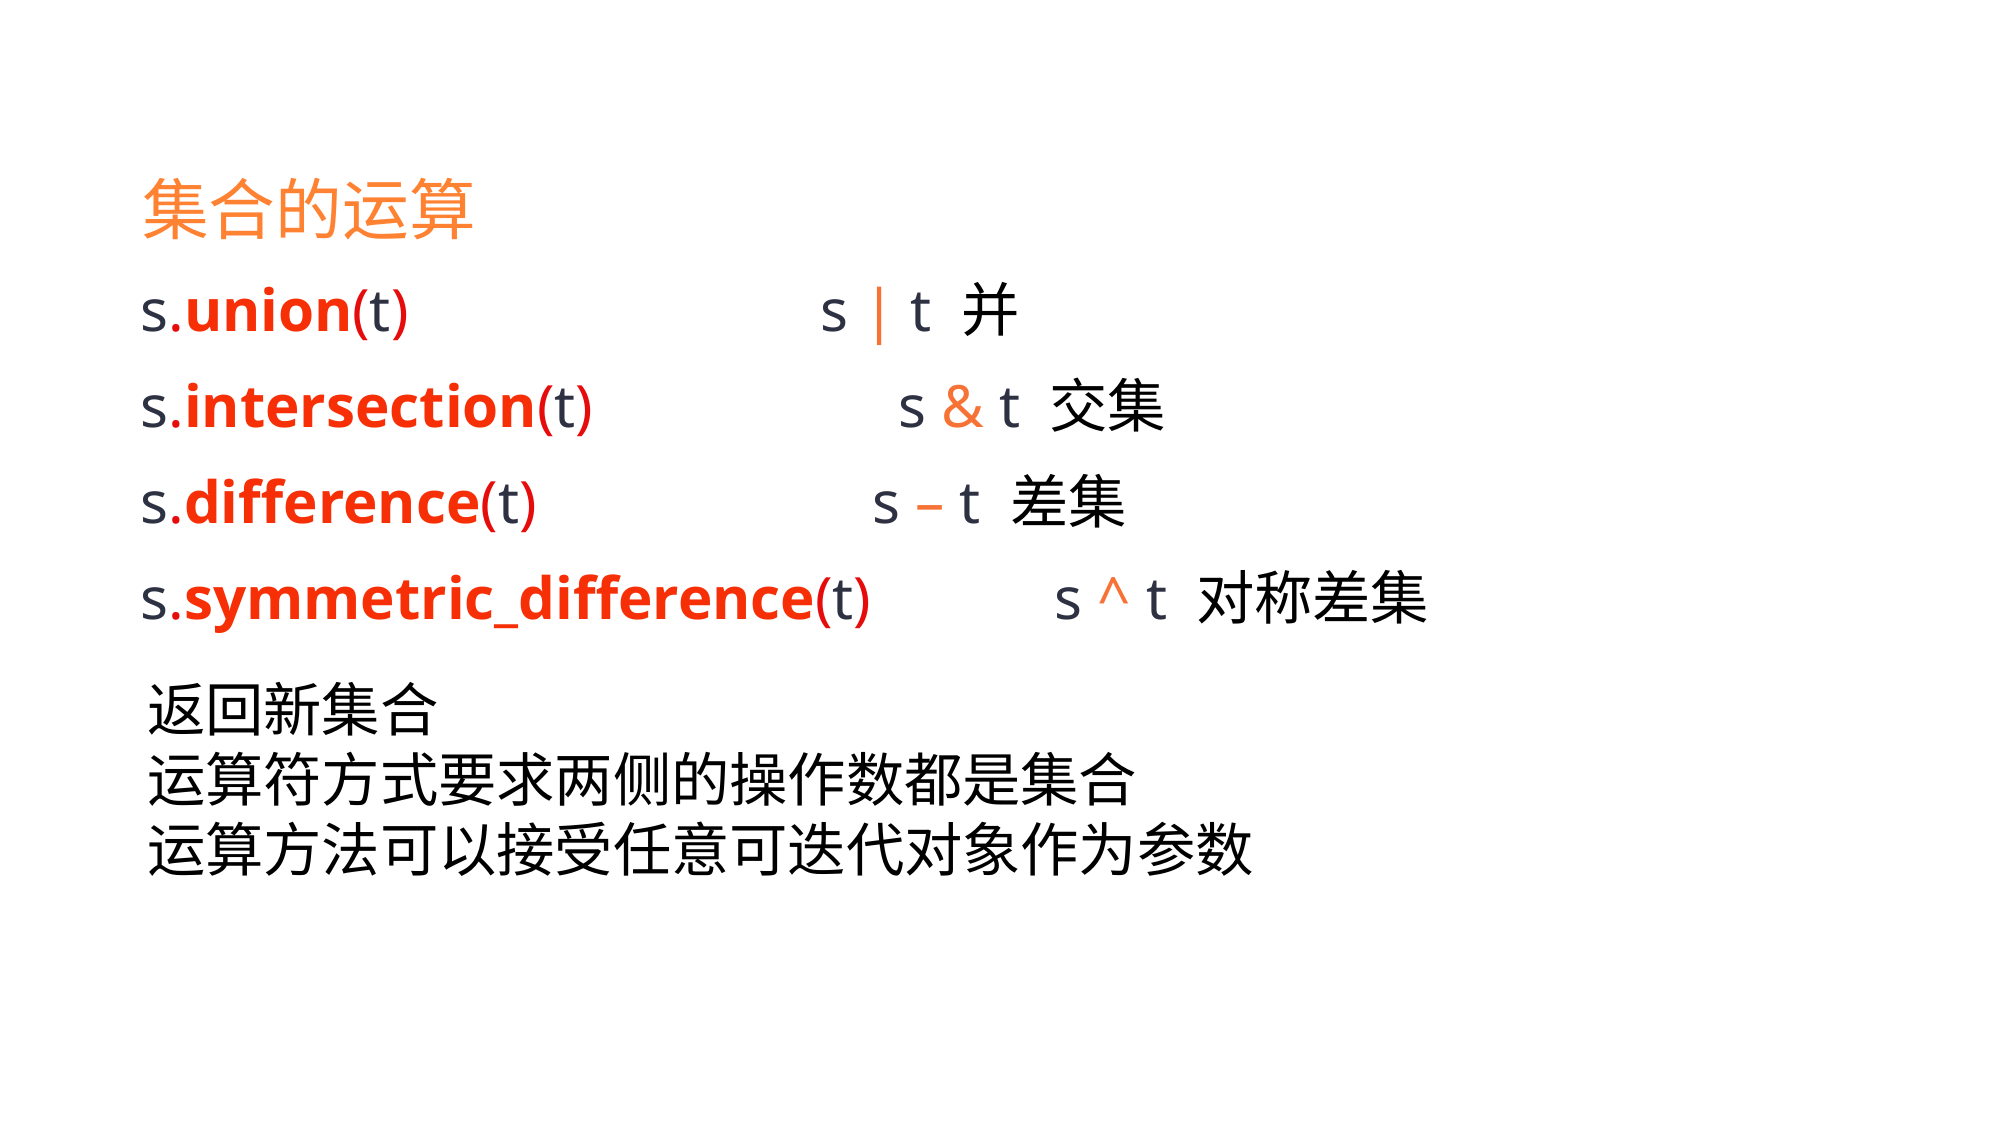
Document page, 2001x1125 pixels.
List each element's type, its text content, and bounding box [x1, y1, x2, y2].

text_box 集合的运算 [127, 160, 491, 256]
text_box s.union(t) s | t 并 [125, 265, 1851, 351]
text_box s.difference(t) s – t 差集 [125, 457, 1853, 543]
text_box s.symmetric_difference(t) s ^ t 对称差集 [125, 553, 1967, 639]
text_box s.intersection(t) s & t 交集 [125, 361, 1851, 447]
text_box 返回新集合 运算符方式要求两侧的操作数都是集合 运算方法可以接受任意可迭代对象作为参数 [132, 666, 1269, 891]
